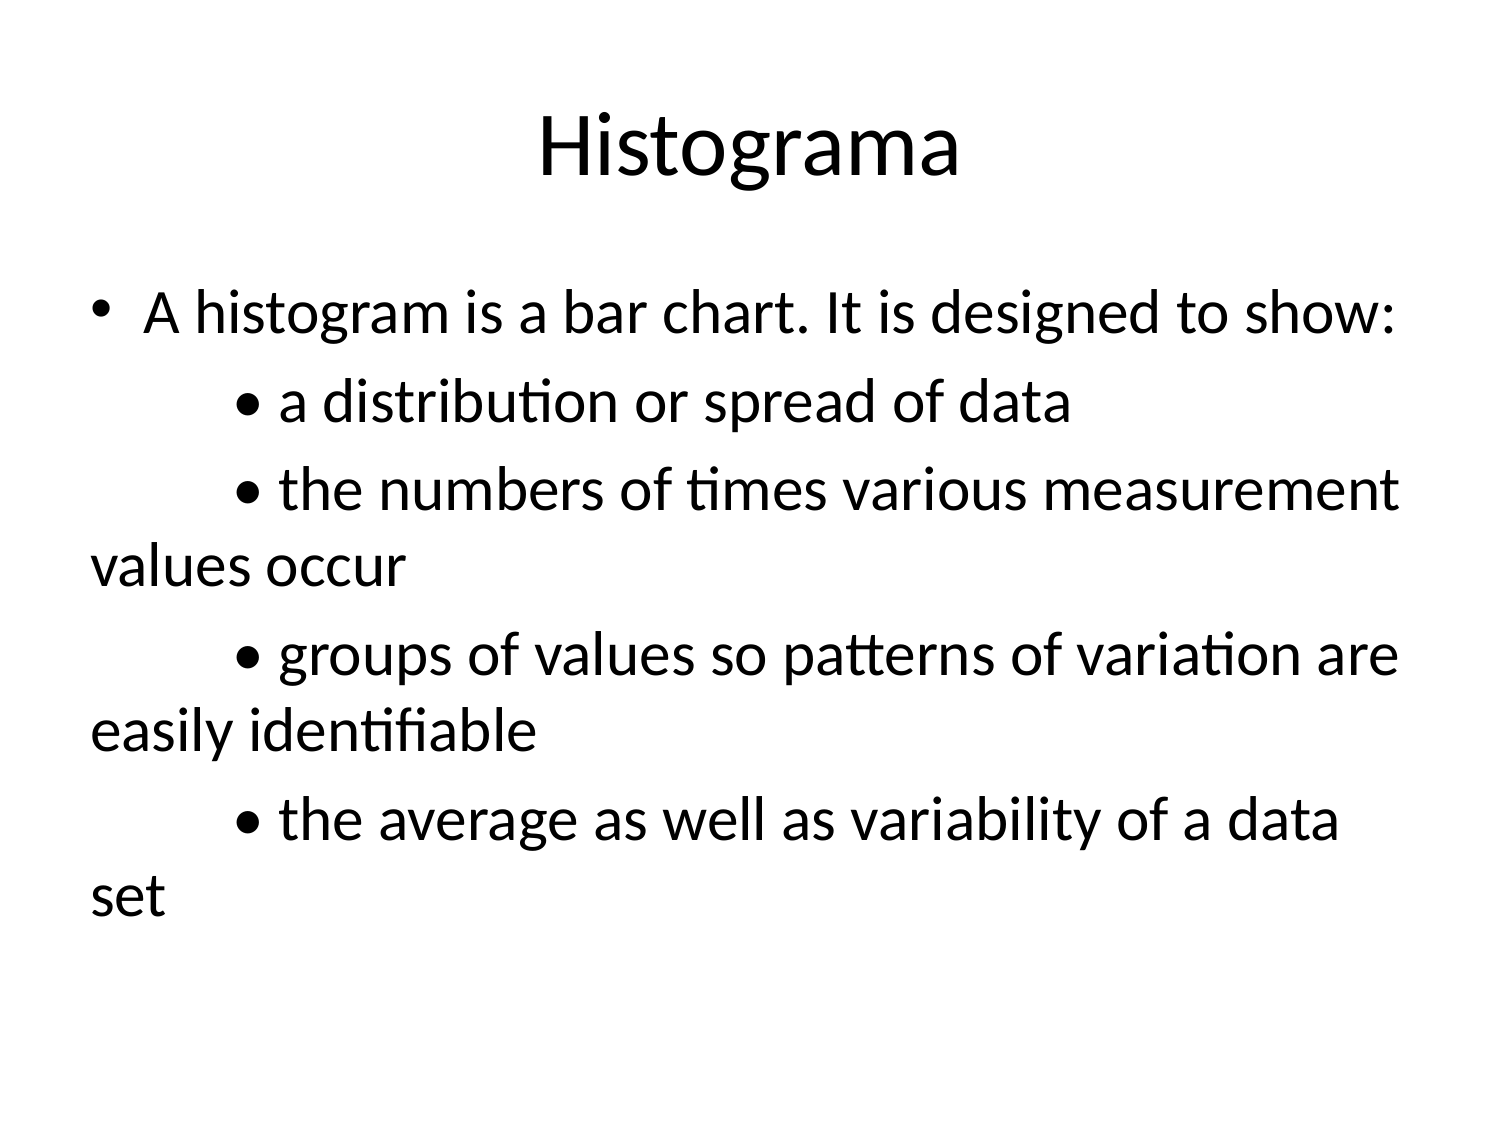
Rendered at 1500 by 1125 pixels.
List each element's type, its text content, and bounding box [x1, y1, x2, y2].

list A histogram is a bar chart. It is designed to show: • a distribution or spread of data • the numbers of times various measurement values occur • groups of values so patterns of variation are easily identifiable • the average as well as variability of a data set [75, 262, 1425, 1005]
title Histograma [75, 45, 1425, 233]
